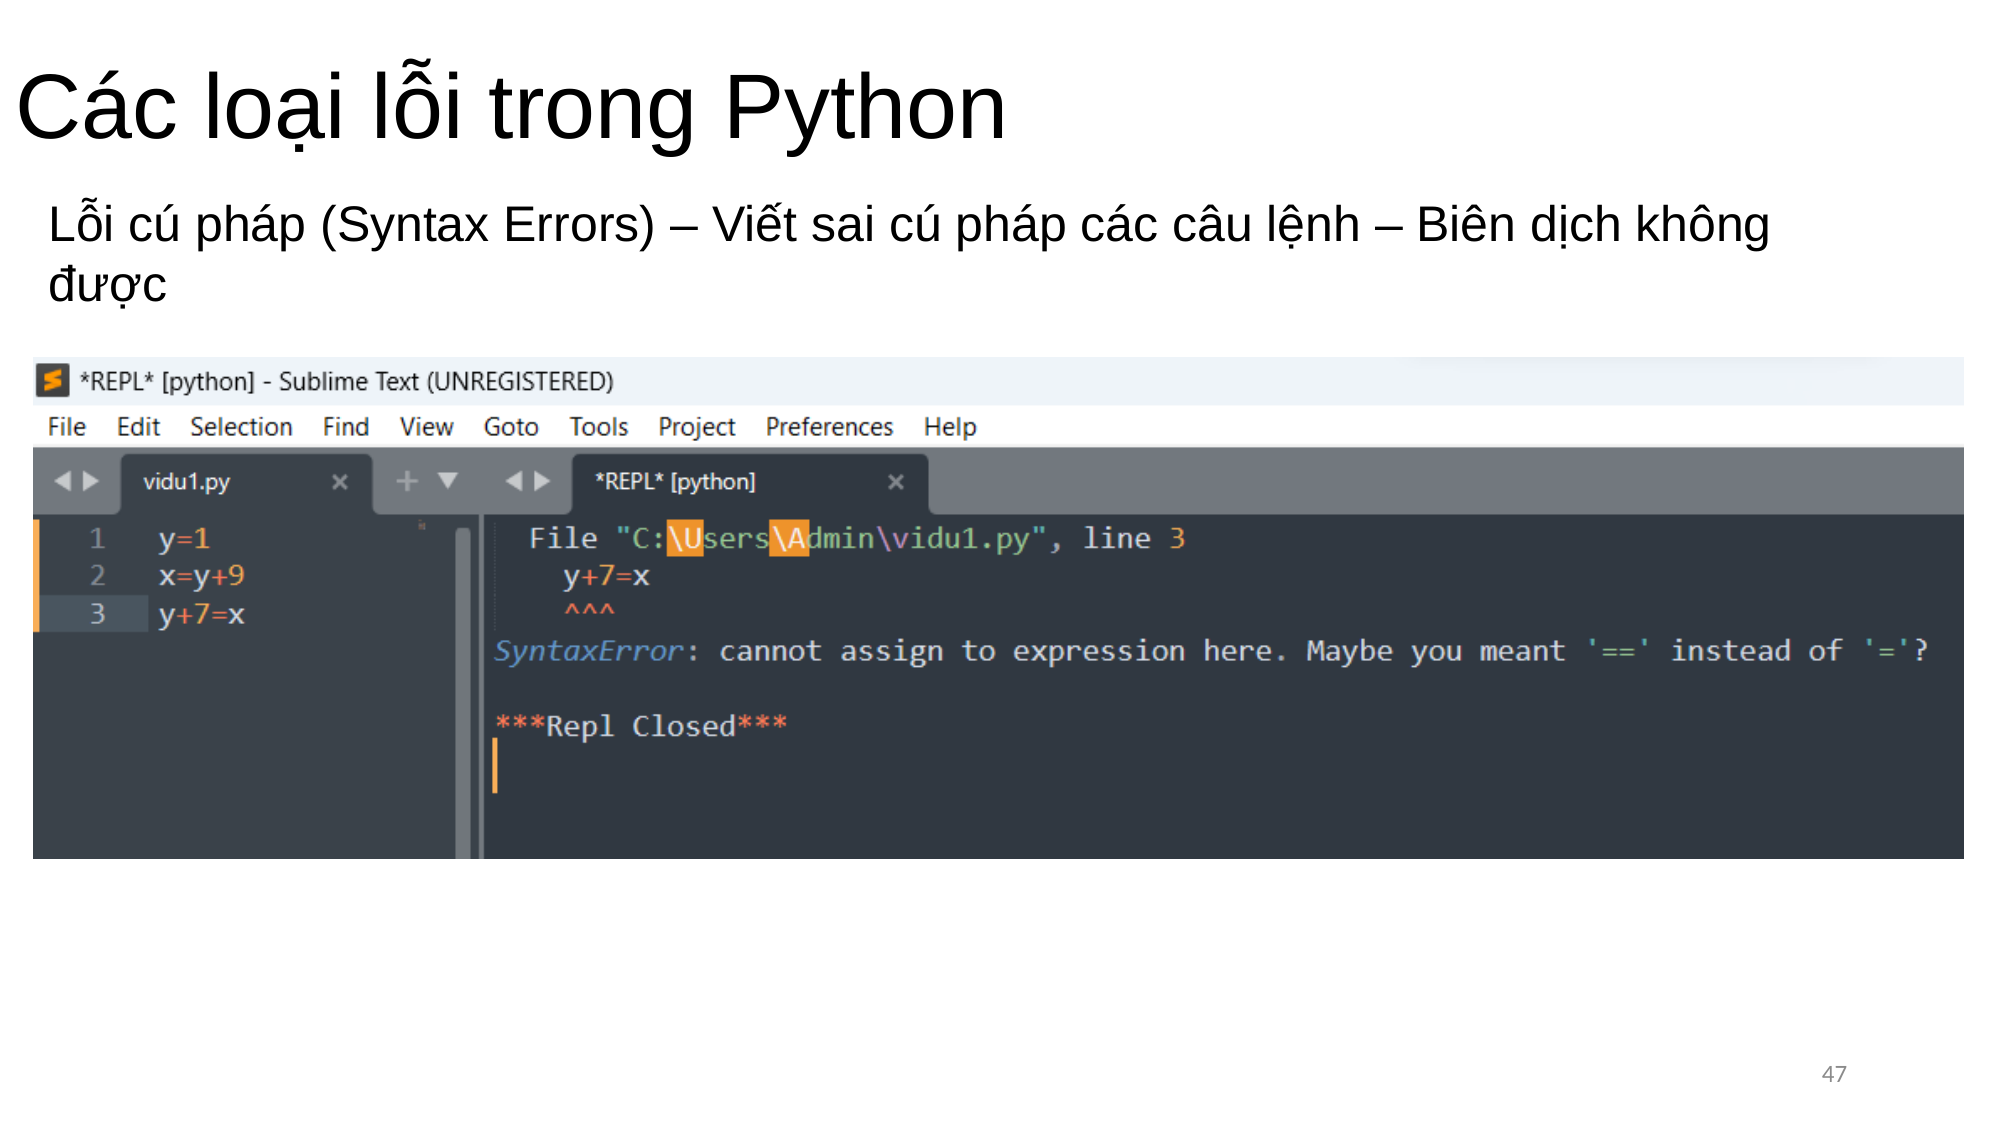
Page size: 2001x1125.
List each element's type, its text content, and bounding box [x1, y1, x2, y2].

title Các loại lỗi trong Python [0, 0, 2000, 218]
picture [33, 357, 1964, 859]
slide_number 47 [1412, 1042, 1863, 1103]
text_box Lỗi cú pháp (Syntax Errors) – Viết sai cú pháp các câu lệnh – Biên dịch không được [33, 183, 1897, 357]
